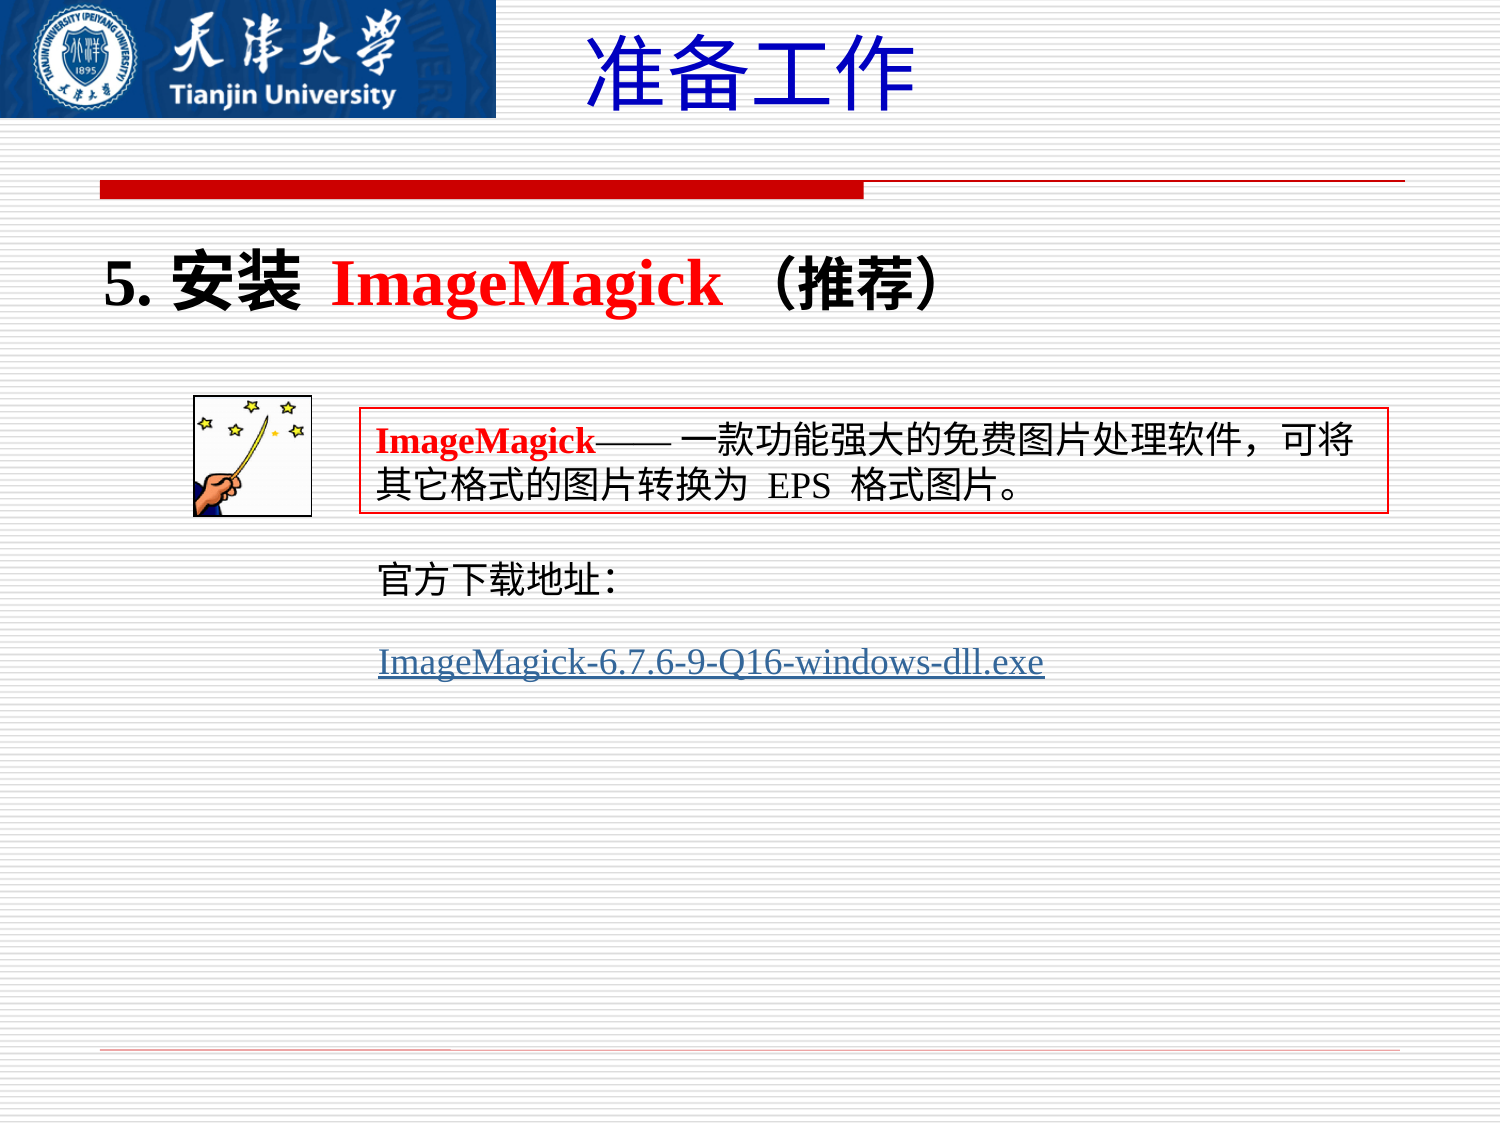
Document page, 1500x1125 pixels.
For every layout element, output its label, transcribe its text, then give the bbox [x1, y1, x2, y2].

picture [0, 0, 1500, 1125]
text_box 5.安装 ImageMagick（推荐） [88, 231, 1093, 327]
text_box 官方下载地址： [361, 549, 654, 609]
text_box ImageMagick——一款功能强大的免费图片处理软件，可将其它格式的图片转换为 EPS 格式图片。 [360, 408, 1388, 513]
text_box ImageMagick-6.7.6-9-Q16-windows-dll.exe [363, 629, 1060, 690]
title 准备工作 [94, 7, 1407, 129]
